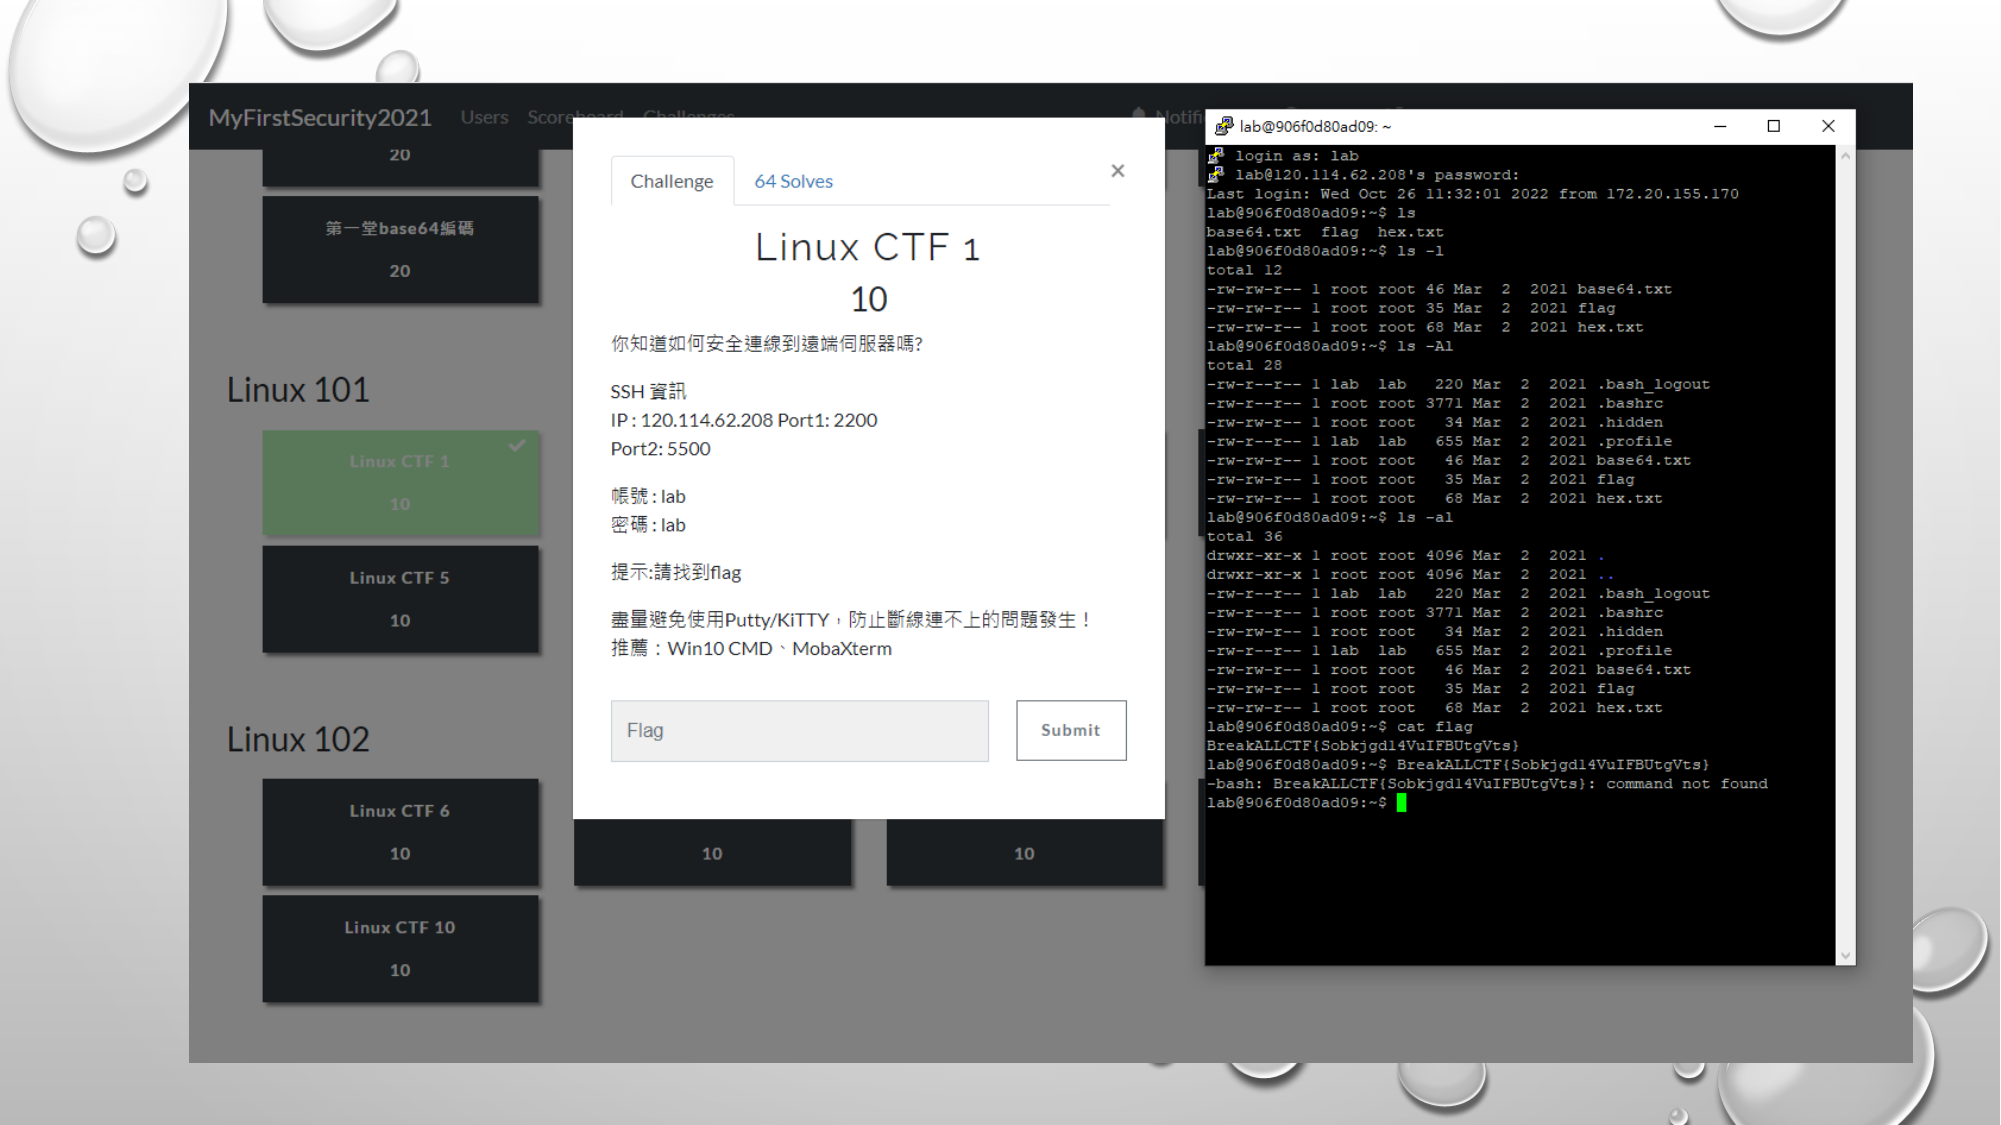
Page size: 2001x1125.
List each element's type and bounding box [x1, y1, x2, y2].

list [189, 82, 1914, 1064]
picture [0, 0, 2000, 1125]
